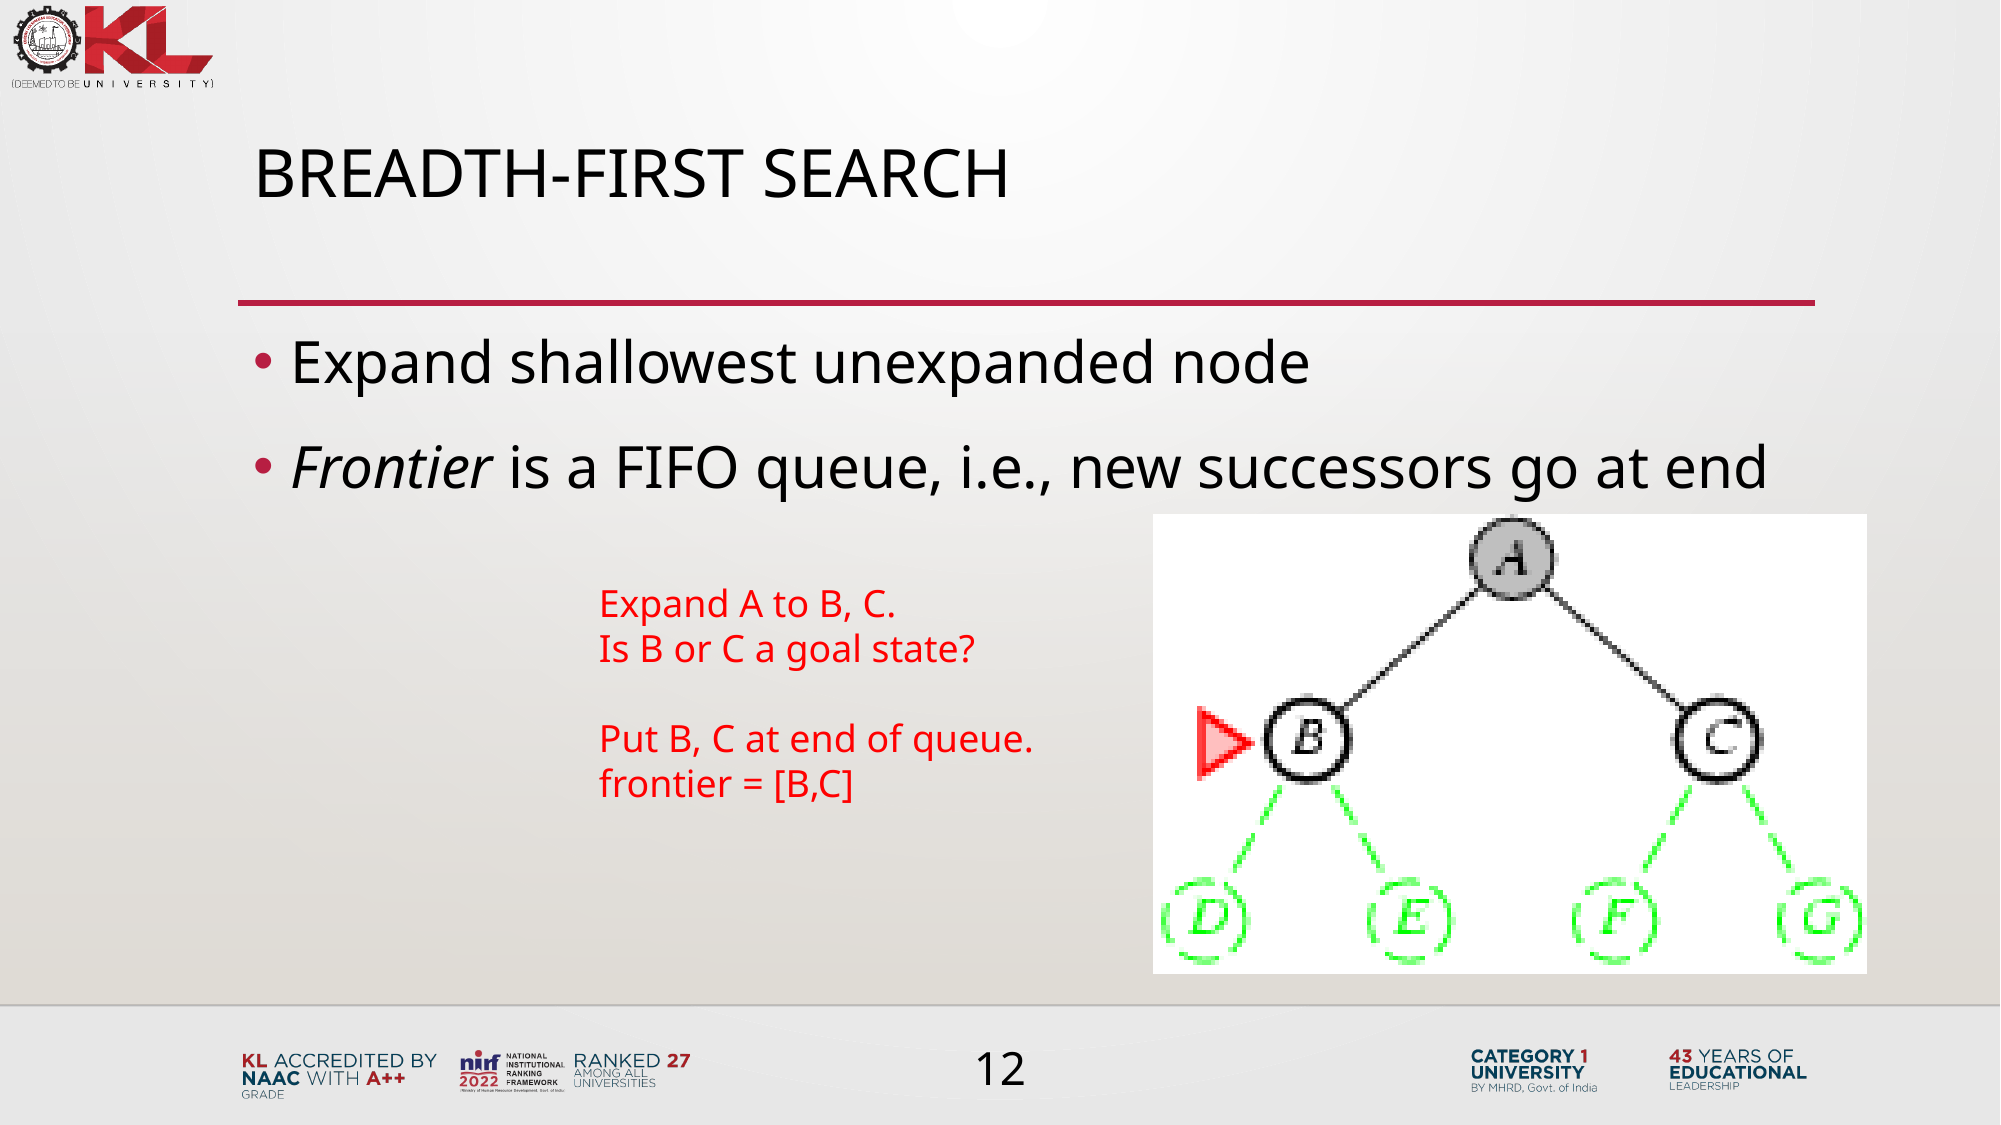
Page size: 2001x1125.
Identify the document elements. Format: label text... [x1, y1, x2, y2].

list Expand shallowest unexpanded node Frontier is a FIFO queue, i.e., new successors go at end [238, 304, 2000, 1031]
title Breadth-first search [238, 131, 1814, 304]
picture [12, 5, 213, 88]
picture [1153, 514, 1867, 974]
picture [1447, 1045, 1814, 1101]
slide_number 12 [933, 1031, 1067, 1115]
text_box Expand A to B, C. Is B or C a goal state? Put B, C at end of queue. frontier = [B,C] [584, 572, 1131, 812]
picture [238, 1045, 716, 1103]
